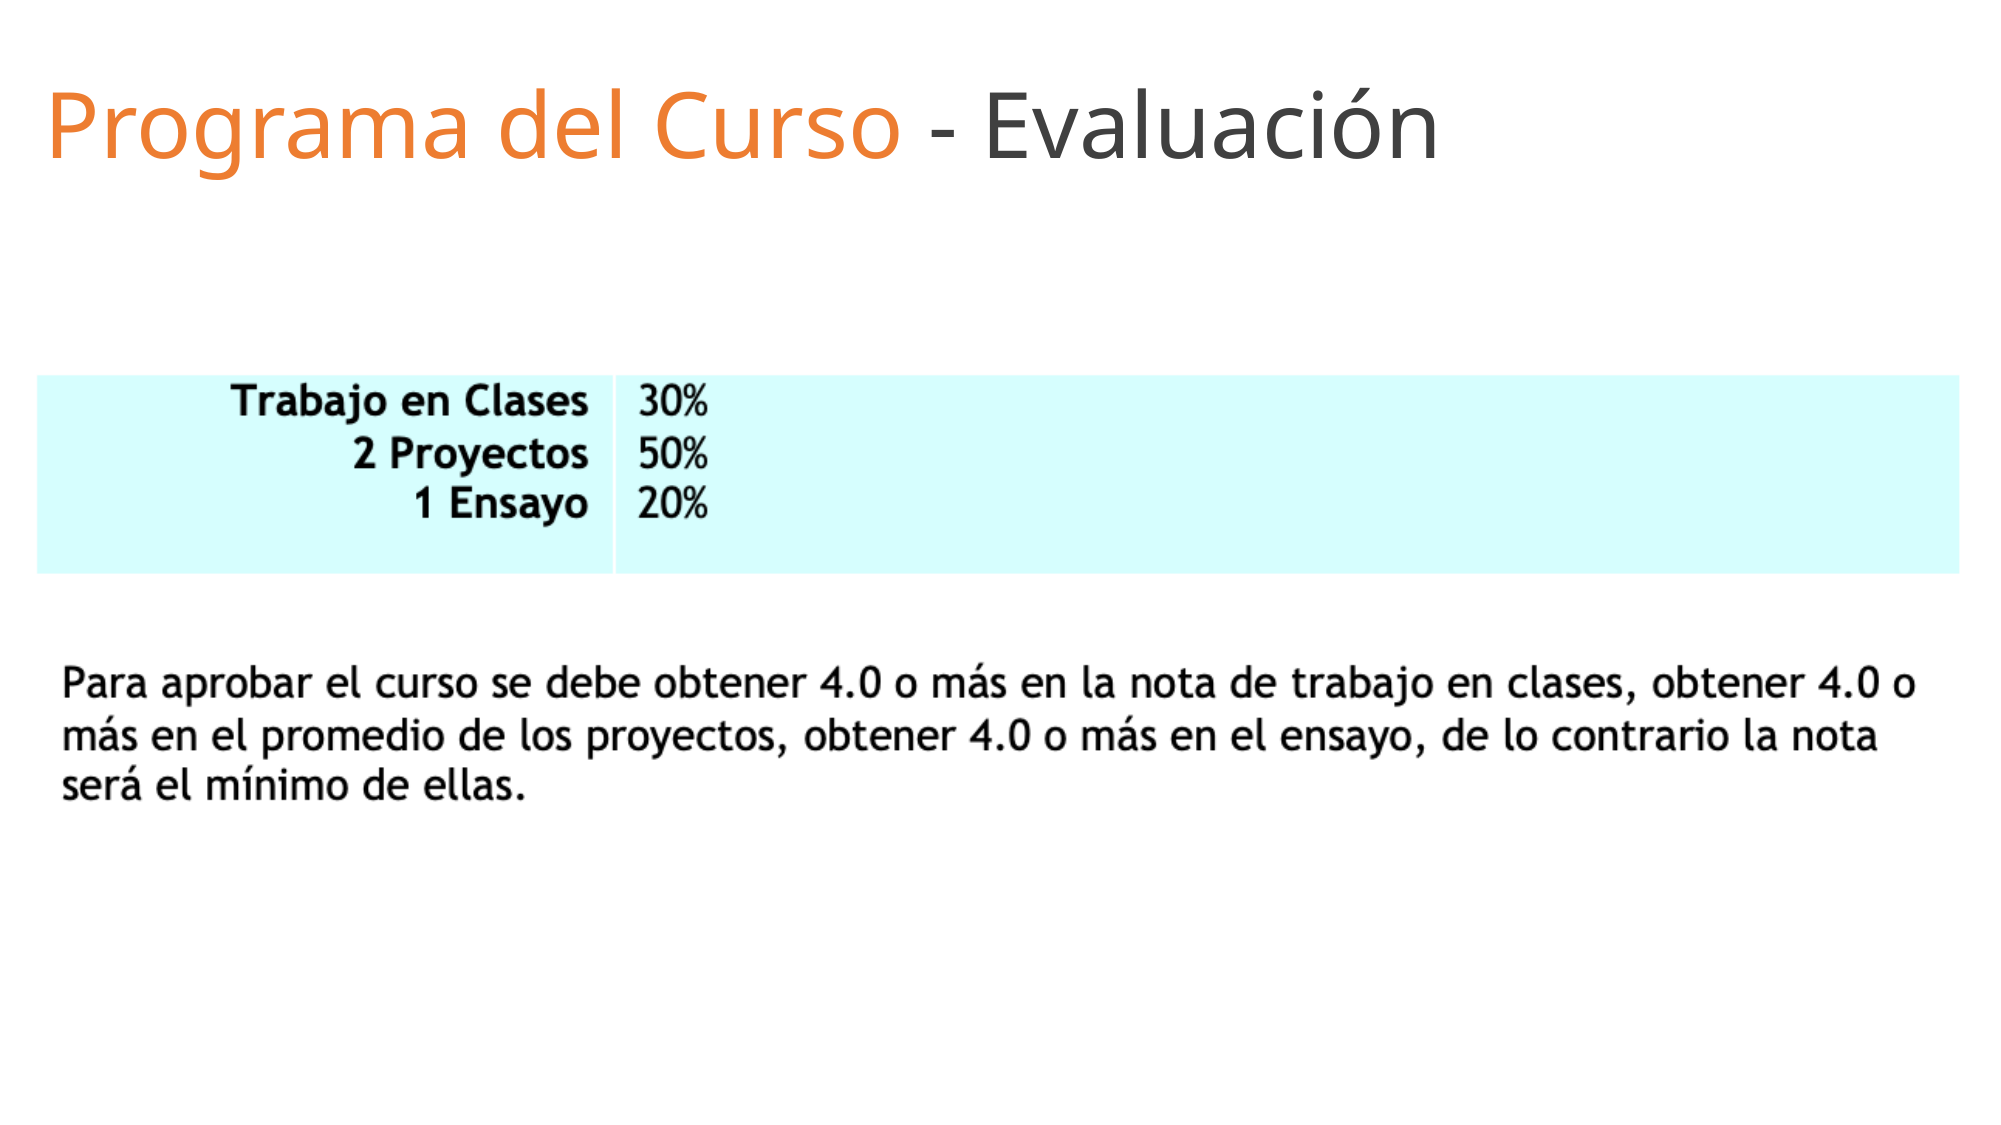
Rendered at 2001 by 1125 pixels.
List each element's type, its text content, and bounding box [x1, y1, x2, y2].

picture [25, 360, 1975, 856]
text_box Programa del Curso - Evaluación [29, 59, 1458, 360]
